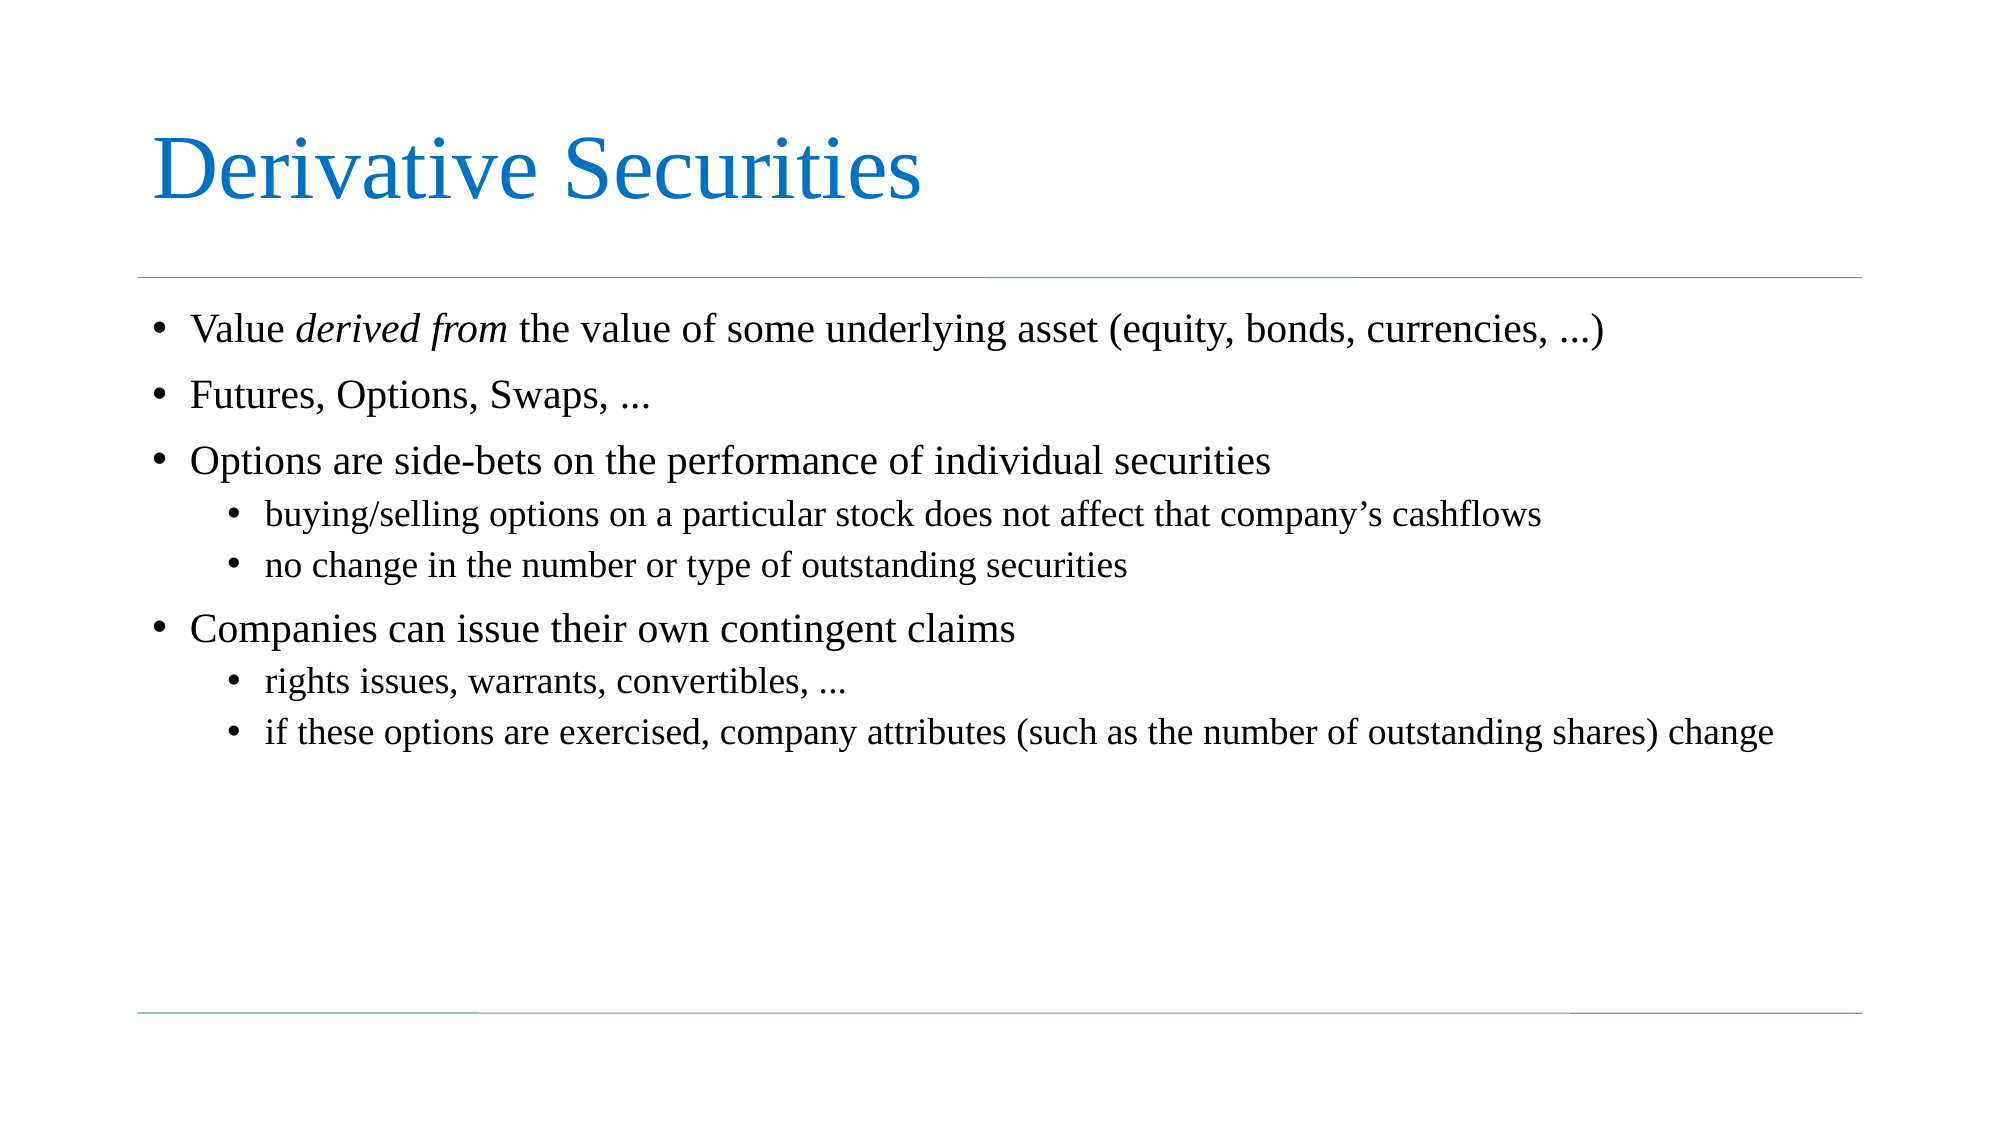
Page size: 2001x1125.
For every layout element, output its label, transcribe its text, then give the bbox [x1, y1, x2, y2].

list Value derived from the value of some underlying asset (equity, bonds, currencies, ...) Futures, Options, Swaps, ... Options are side-bets on the performance of individual securities buying/selling options on a particular stock does not affect that company’s cashflows no change in the number or type of outstanding securities Companies can issue their own contingent claims rights issues, warrants, convertibles, ... if these options are exercised, company attributes (such as the number of outstanding shares) change [137, 299, 1863, 1014]
title Derivative Securities [137, 59, 1863, 278]
